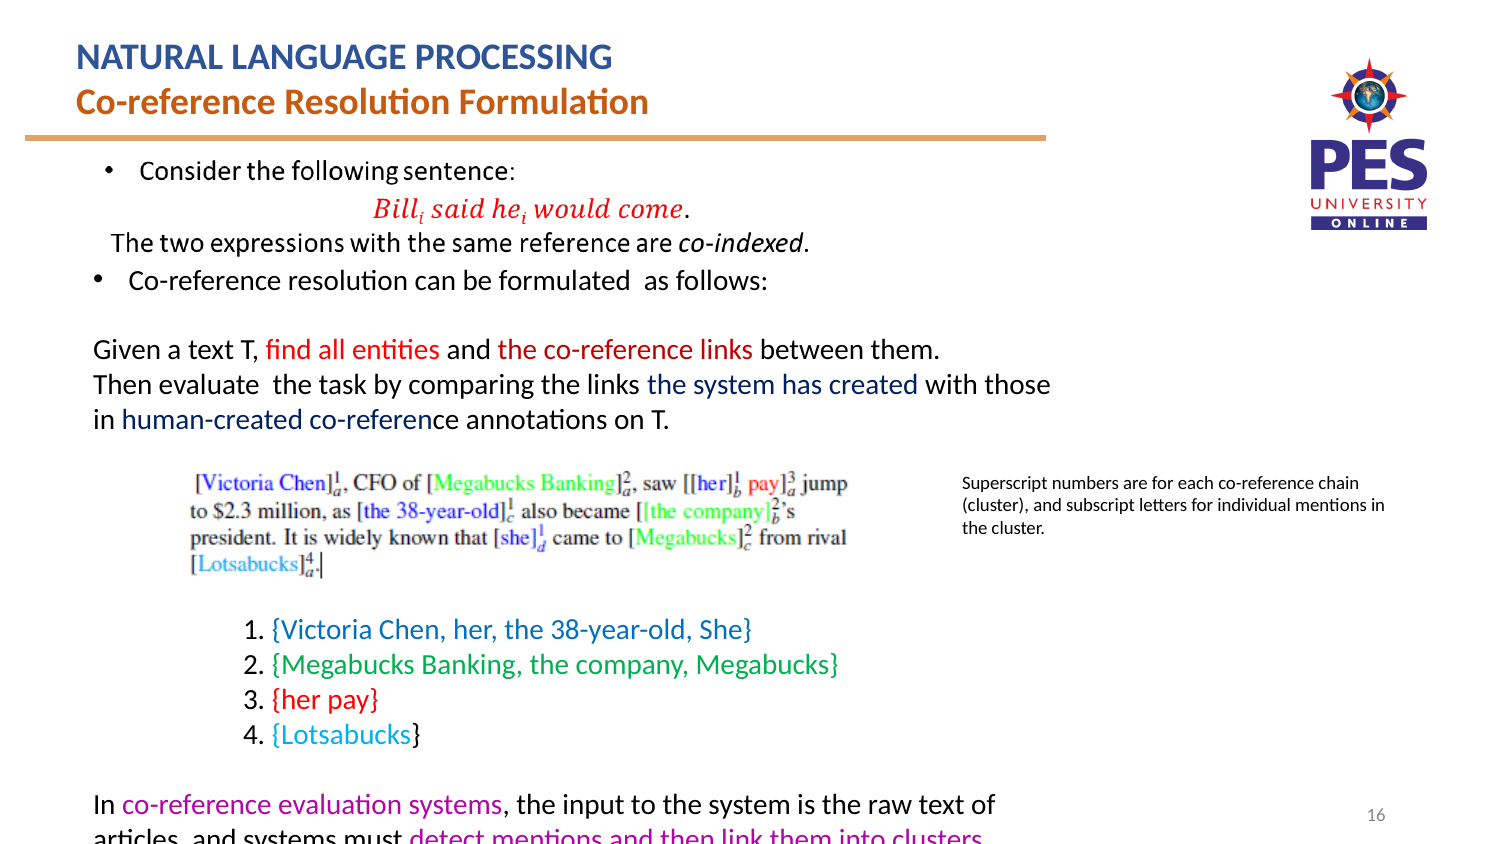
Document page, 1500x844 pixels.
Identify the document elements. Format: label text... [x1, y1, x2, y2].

slide_number 16 [1064, 782, 1397, 827]
text_box Superscript numbers are for each co-reference chain (cluster), and subscript letters for individual mentions in the cluster. [950, 465, 1400, 545]
picture [184, 464, 857, 586]
text_box Co-reference resolution can be formulated as follows: Given a text T, find all entities and the co-reference links between them. Then evaluate the task by comparing the links the system has created with those in human-created co-reference annotations on T. 1. {Victoria Chen, her, the 38-year-old, She} 2. {Megabucks Banking, the company, Megabucks} 3. {her pay} 4. {Lotsabucks} In co-reference evaluation systems, the input to the system is the raw text of articles, and systems must detect mentions and then link them into clusters. [81, 220, 1064, 844]
text_box [92, 147, 1047, 265]
picture [1311, 57, 1427, 231]
text_box NATURAL LANGUAGE PROCESSING Co-reference Resolution Formulation [64, 26, 968, 129]
